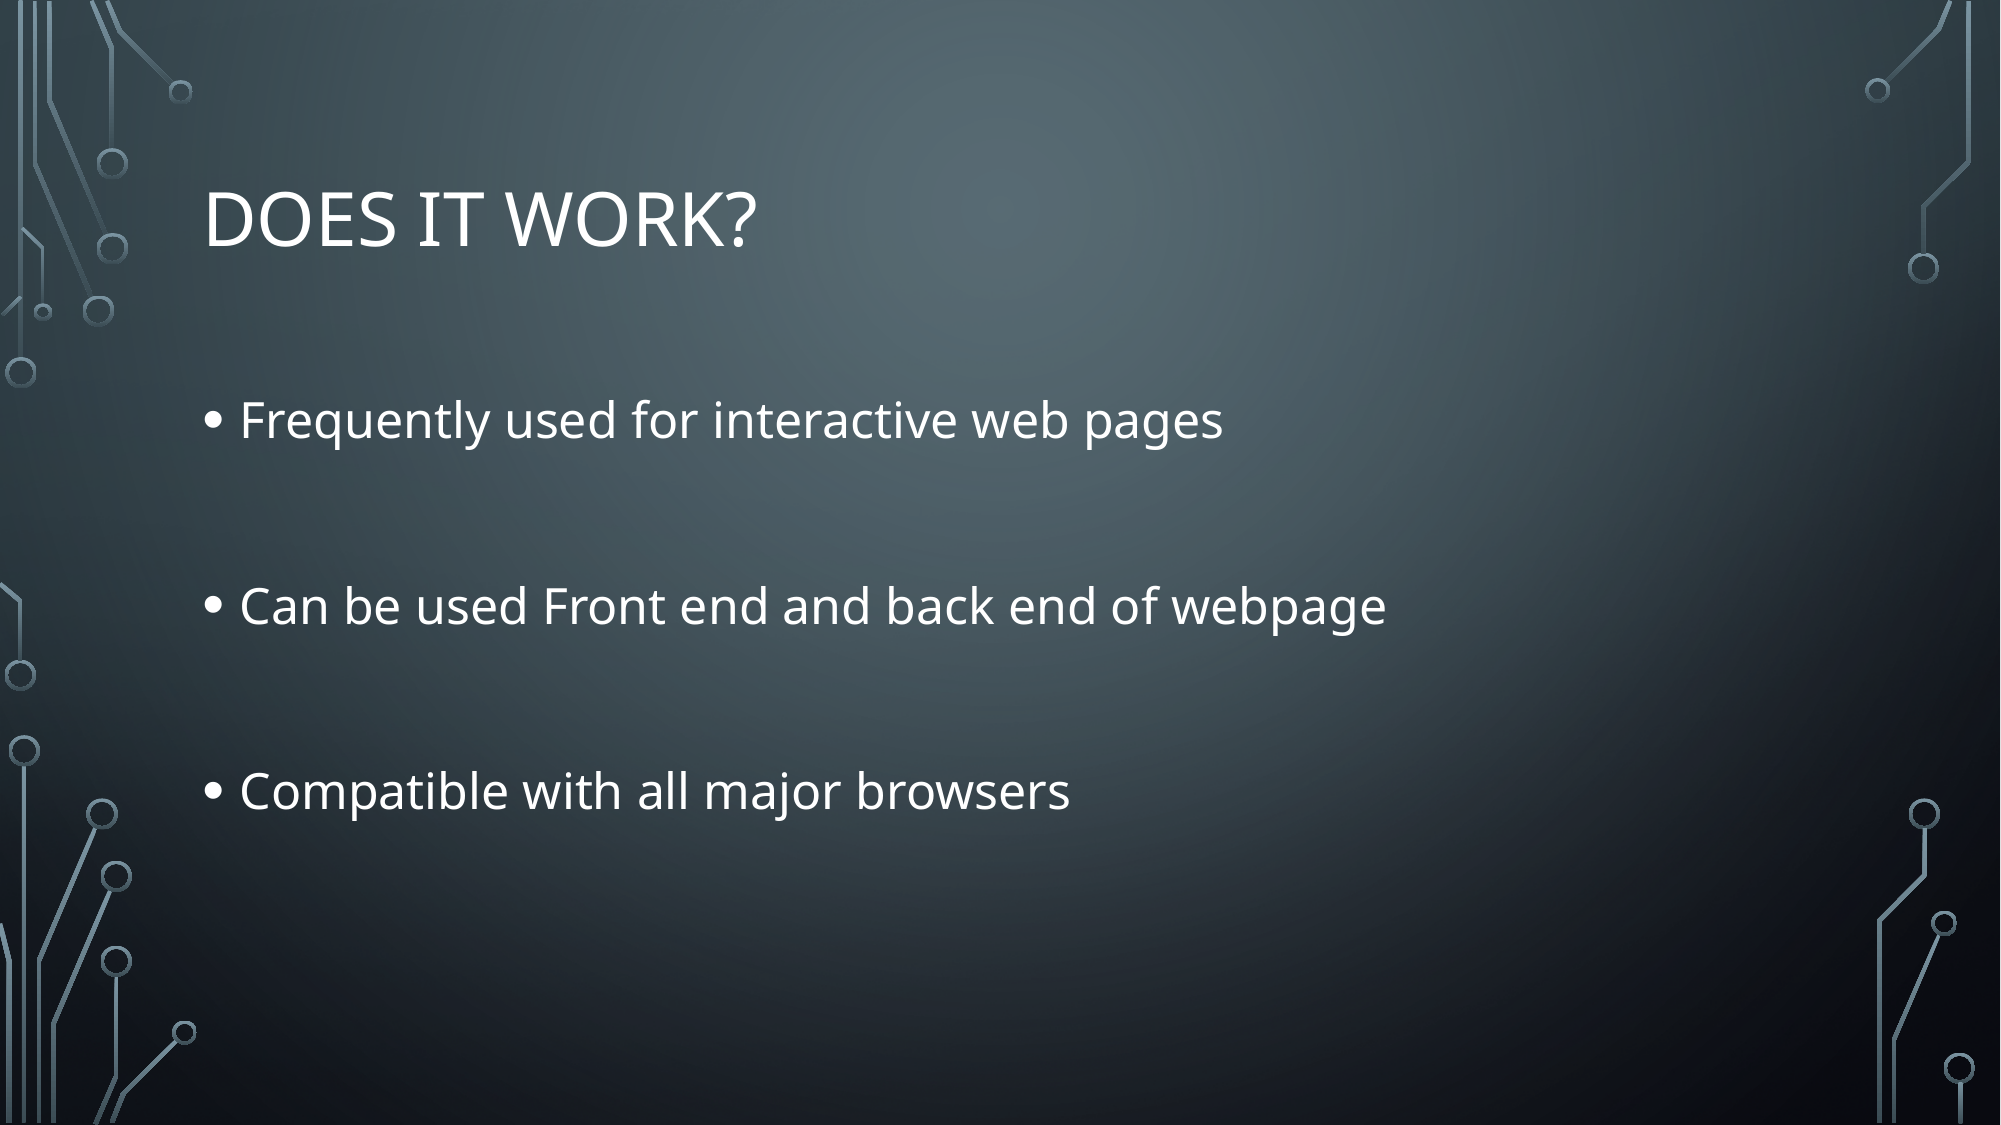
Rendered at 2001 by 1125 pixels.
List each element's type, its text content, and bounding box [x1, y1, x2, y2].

title Does it work? [187, 101, 1813, 344]
list Frequently used for interactive web pages Can be used Front end and back end of webpage Compatible with all major browsers [187, 369, 1813, 950]
